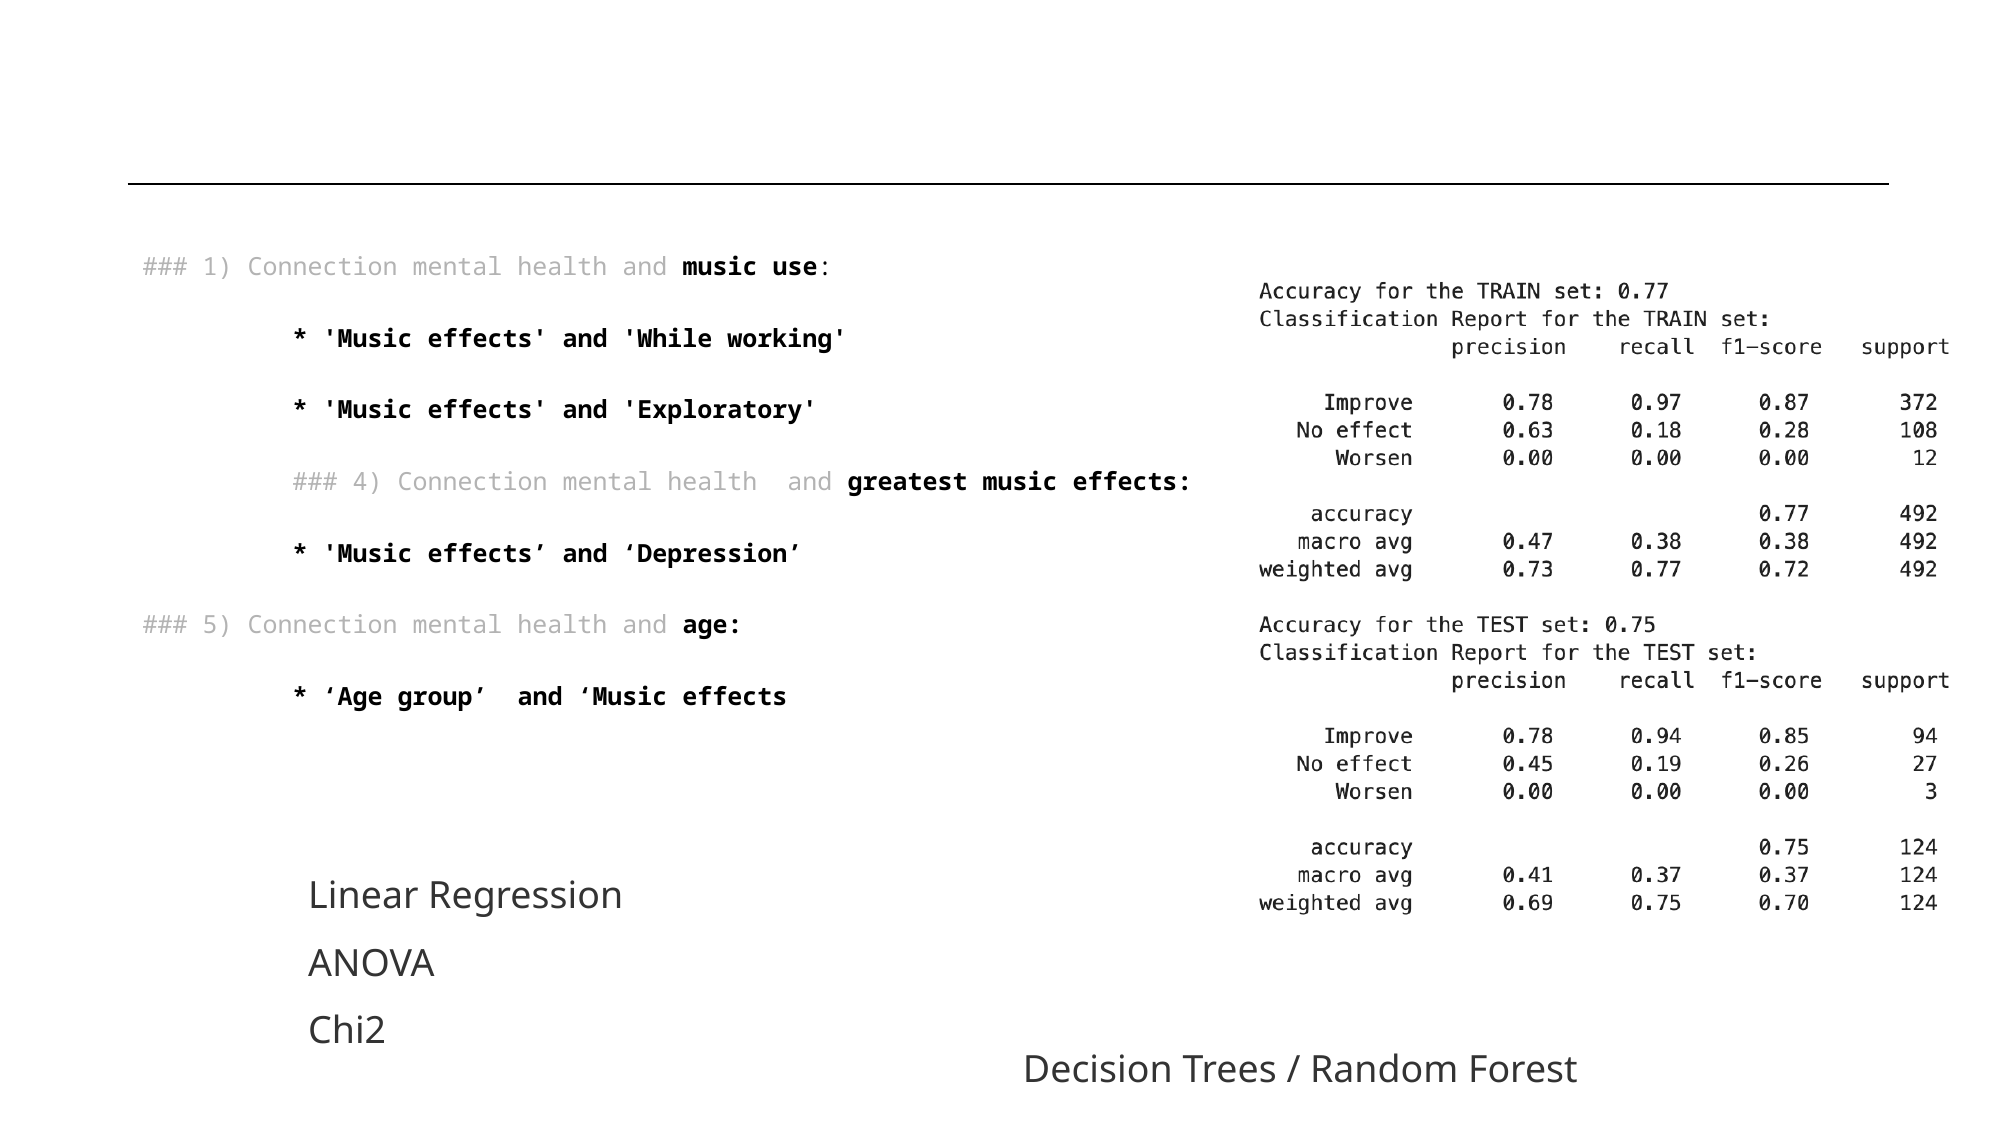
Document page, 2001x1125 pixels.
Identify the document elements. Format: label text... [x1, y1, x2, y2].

text_box ### 1) Connection mental health and music use: * 'Music effects' and 'While working' * 'Music effects' and 'Exploratory' ### 4) Connection mental health and greatest music effects: * 'Music effects’ and ‘Depression’ ### 5) Connection mental health and age: * ‘Age group’ and ‘Music effects [127, 222, 1628, 494]
text_box Decision Trees / Random Forest [1008, 1015, 2000, 1098]
text_box Linear Regression ANOVA Chi2 [293, 841, 1462, 1059]
picture [1228, 276, 2000, 940]
